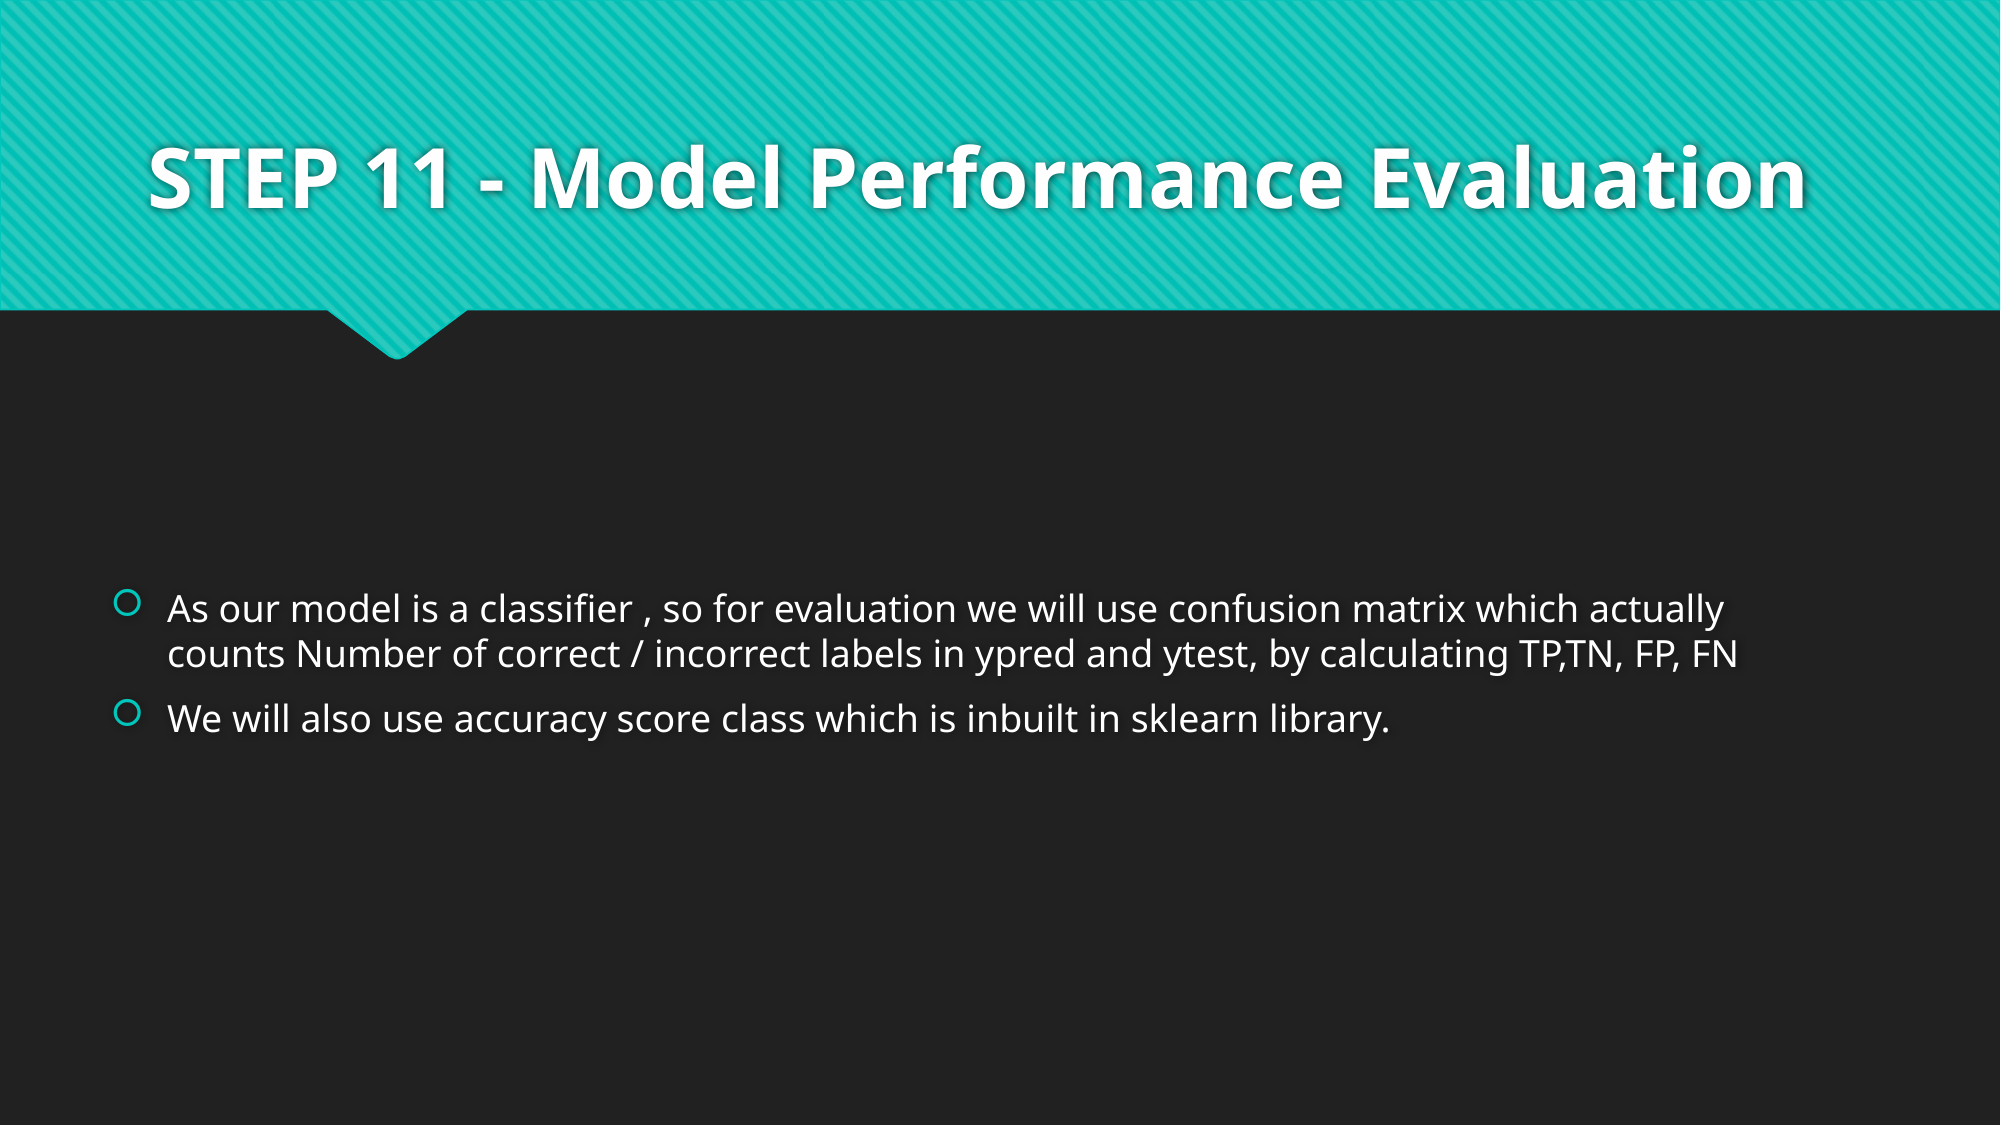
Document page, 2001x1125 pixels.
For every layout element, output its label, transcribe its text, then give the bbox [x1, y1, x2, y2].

title STEP 11 - Model Performance Evaluation [132, 73, 1868, 233]
list As our model is a classifier , so for evaluation we will use confusion matrix which actually counts Number of correct / incorrect labels in ypred and ytest, by calculating TP,TN, FP, FN We will also use accuracy score class which is inbuilt in sklearn library. [95, 364, 1866, 962]
